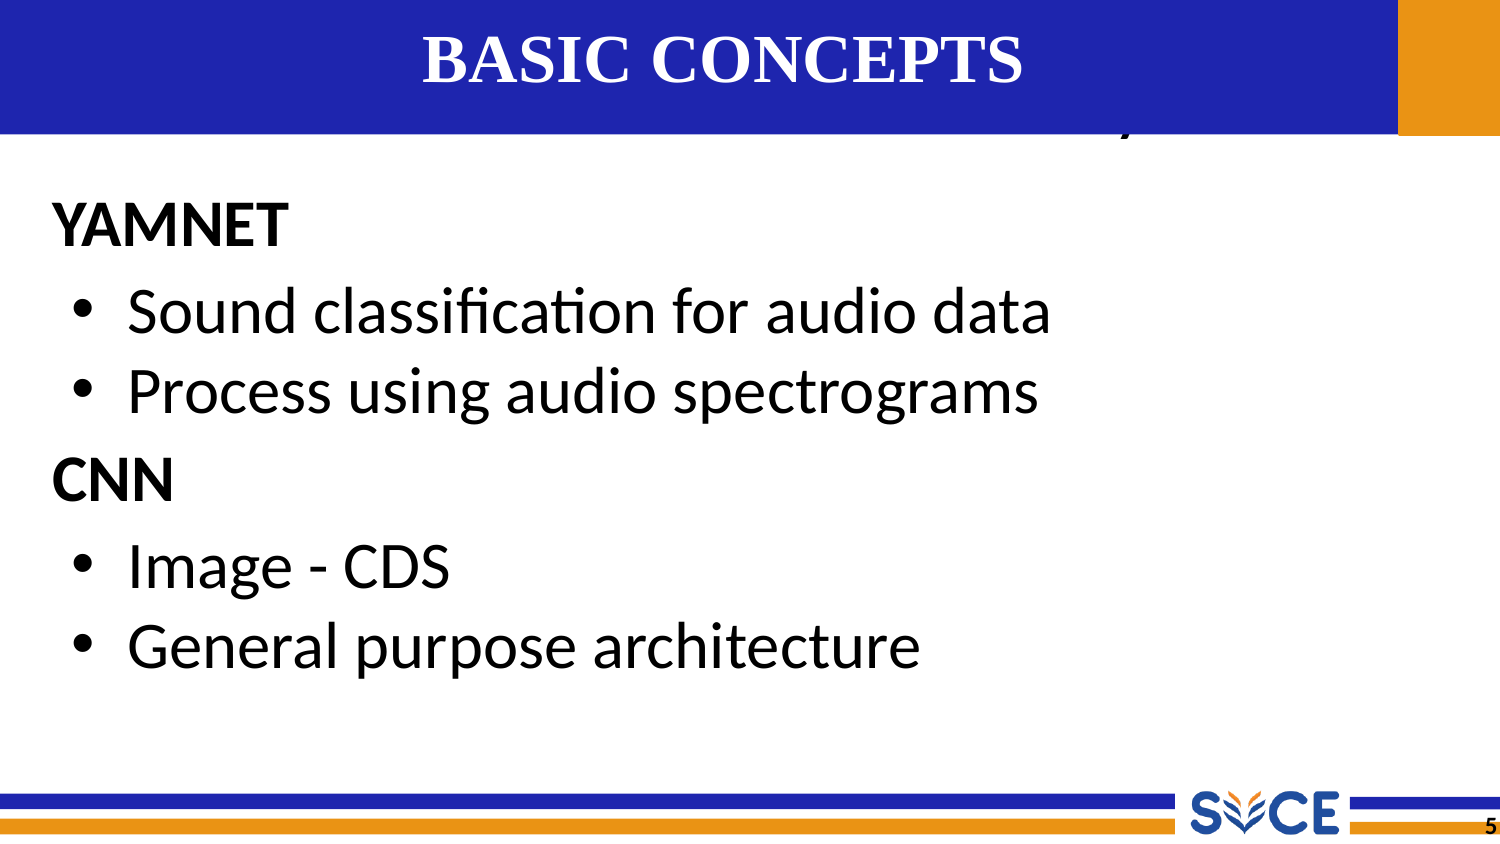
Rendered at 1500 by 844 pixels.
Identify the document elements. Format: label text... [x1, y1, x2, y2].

list YAMNET Sound classification for audio data Process using audio spectrograms CNN Image - CDS General purpose architecture [37, 171, 1450, 754]
picture [1187, 784, 1343, 801]
title BASIC CONCEPTS [48, 1, 1399, 110]
slide_number 5 [1162, 801, 1500, 844]
